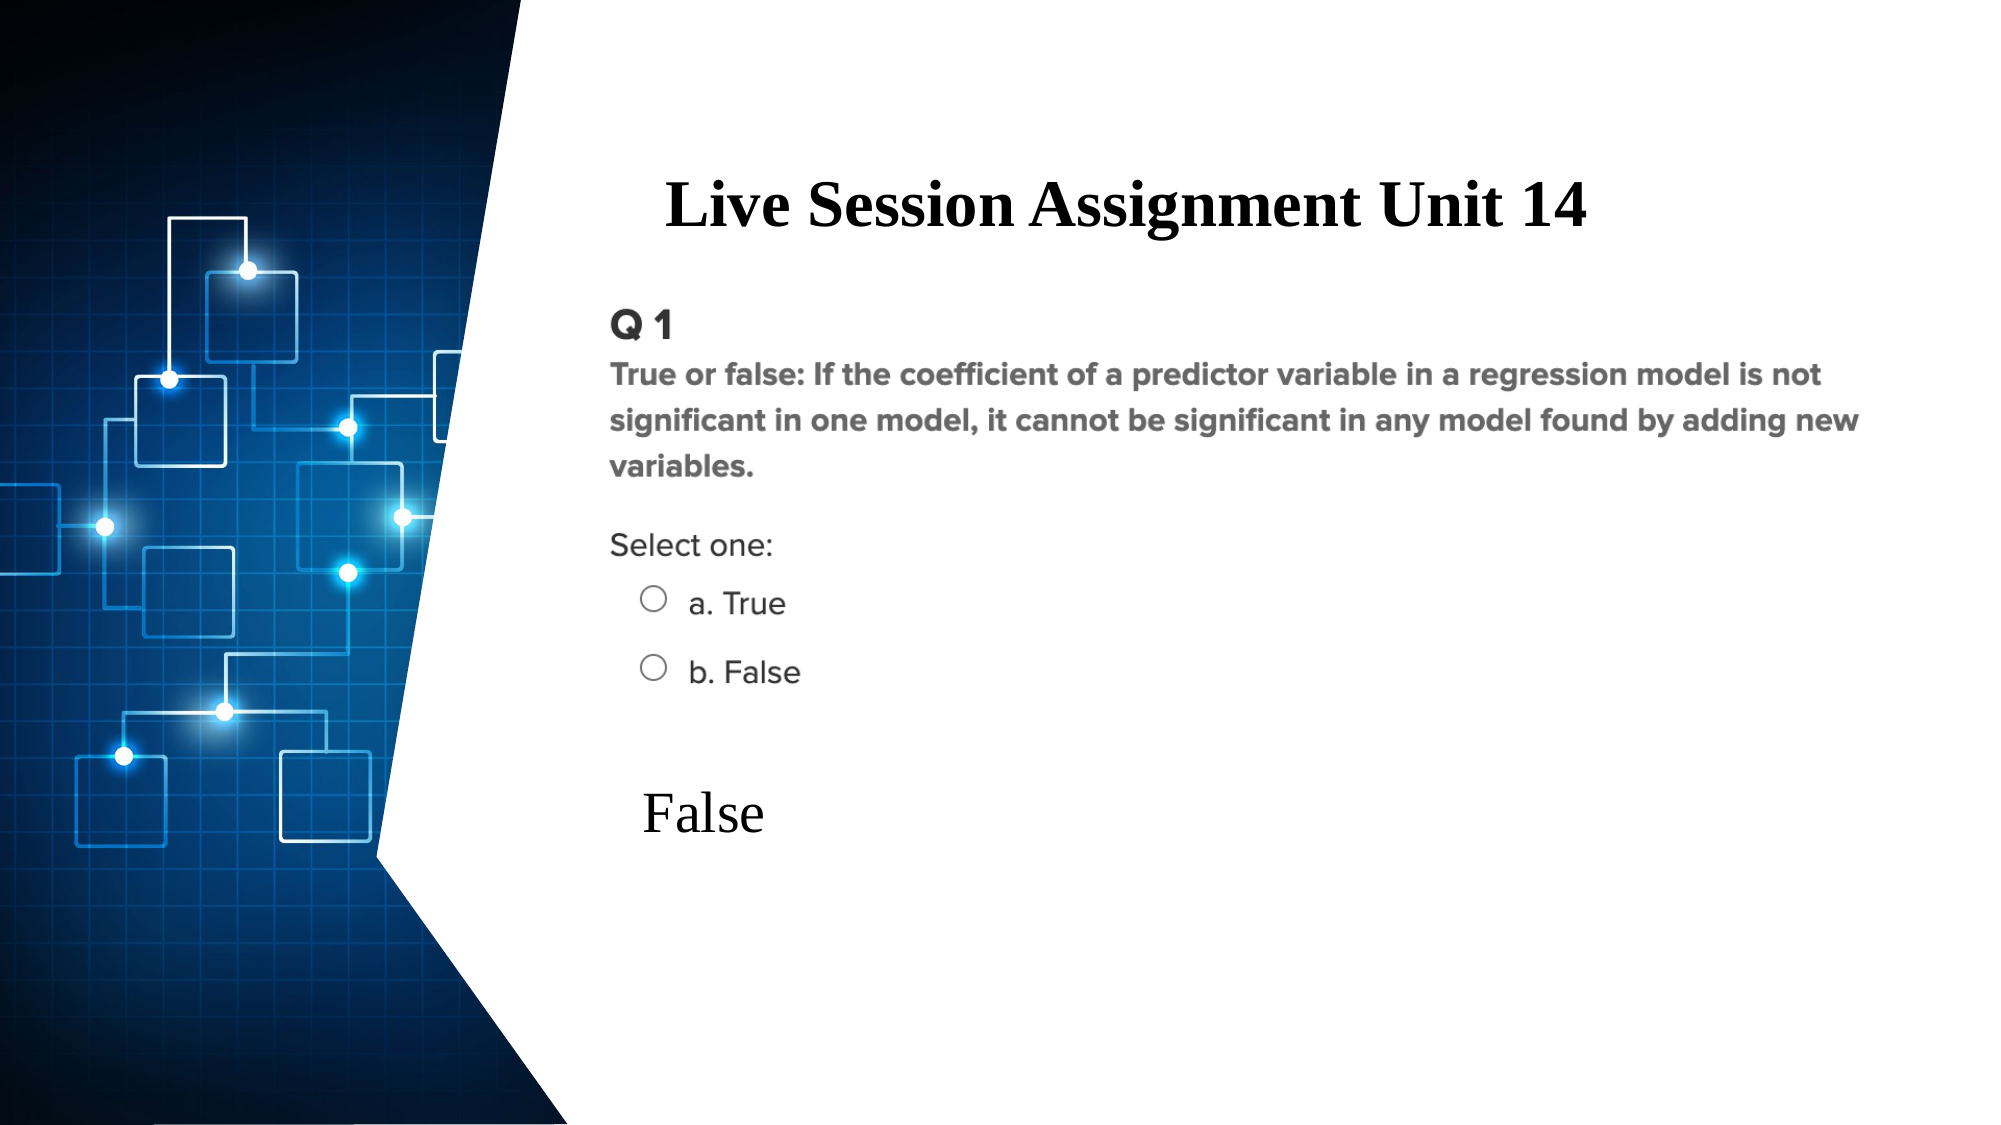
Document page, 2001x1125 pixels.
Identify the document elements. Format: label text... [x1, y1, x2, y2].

list False [627, 774, 1629, 1007]
title Live Session Assignment Unit 14 [650, 89, 1855, 289]
picture [0, 0, 1880, 1125]
